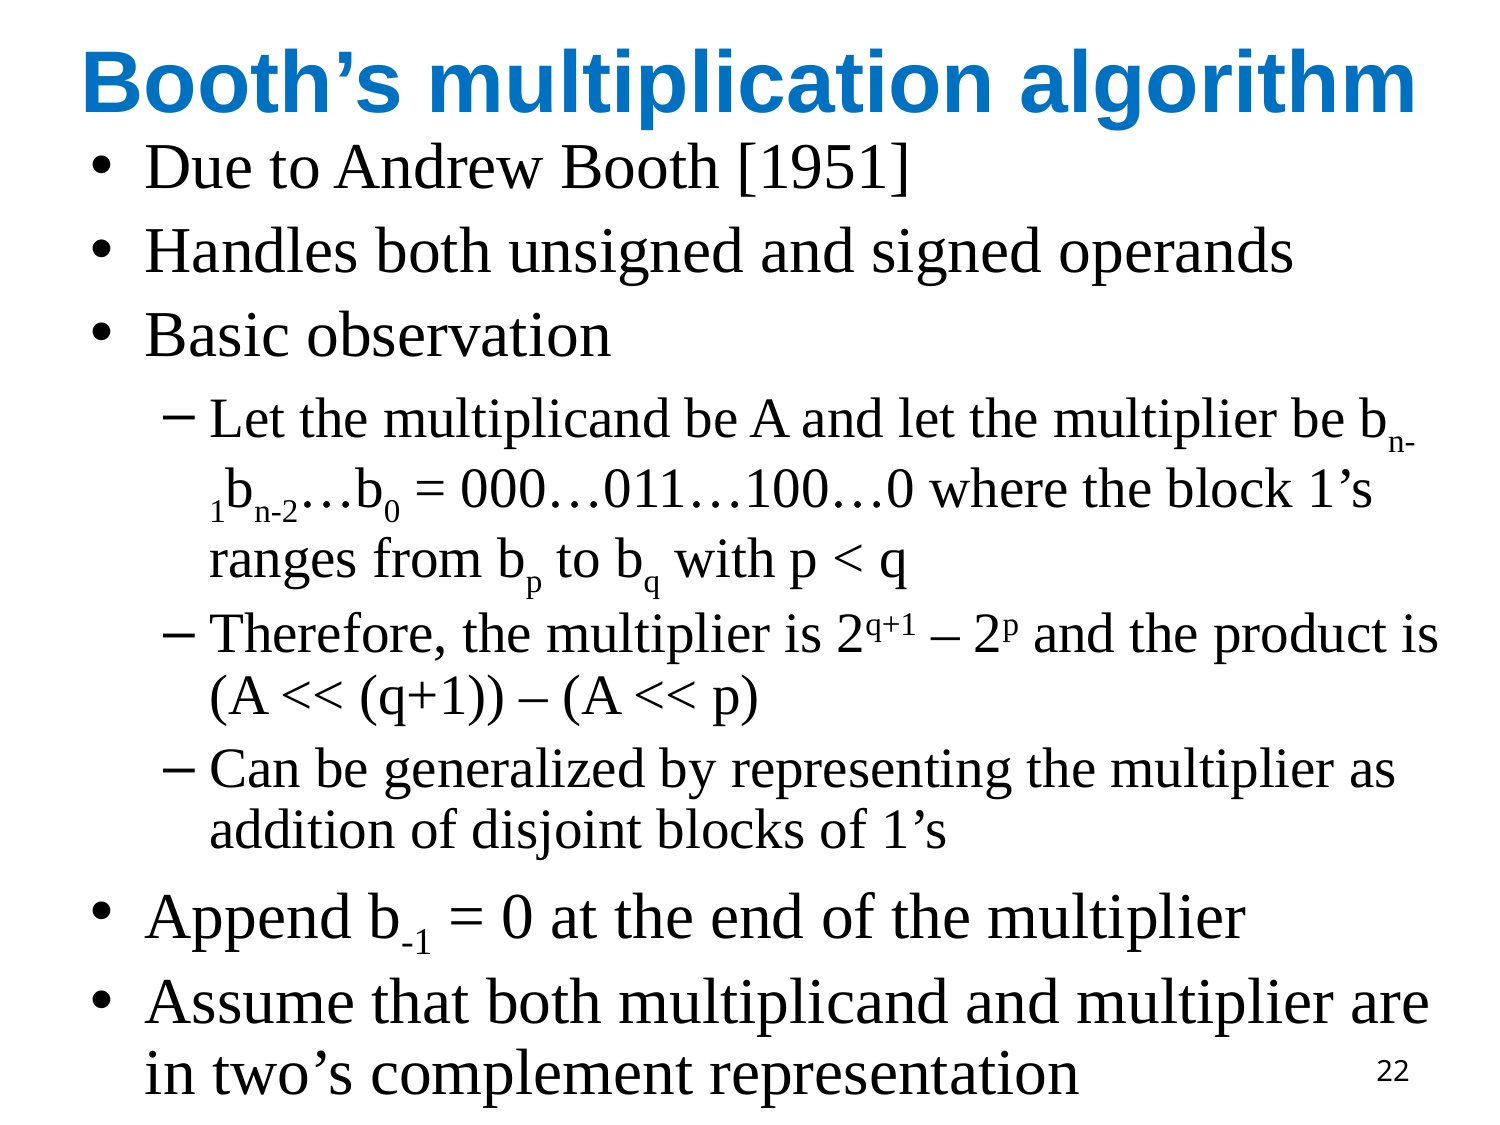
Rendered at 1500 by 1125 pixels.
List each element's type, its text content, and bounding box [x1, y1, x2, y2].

title Booth’s multiplication algorithm [0, 16, 1500, 138]
list Due to Andrew Booth [1951] Handles both unsigned and signed operands Basic observation Let the multiplicand be A and let the multiplier be bn-1bn-2…b0 = 000…011…100…0 where the block 1’s ranges from bp to bq with p < q Therefore, the multiplier is 2q+1 – 2p and the product is (A << (q+1)) – (A << p) Can be generalized by representing the multiplier as addition of disjoint blocks of 1’s Append b-1 = 0 at the end of the multiplier Assume that both multiplicand and multiplier are in two’s complement representation [75, 125, 1500, 1125]
